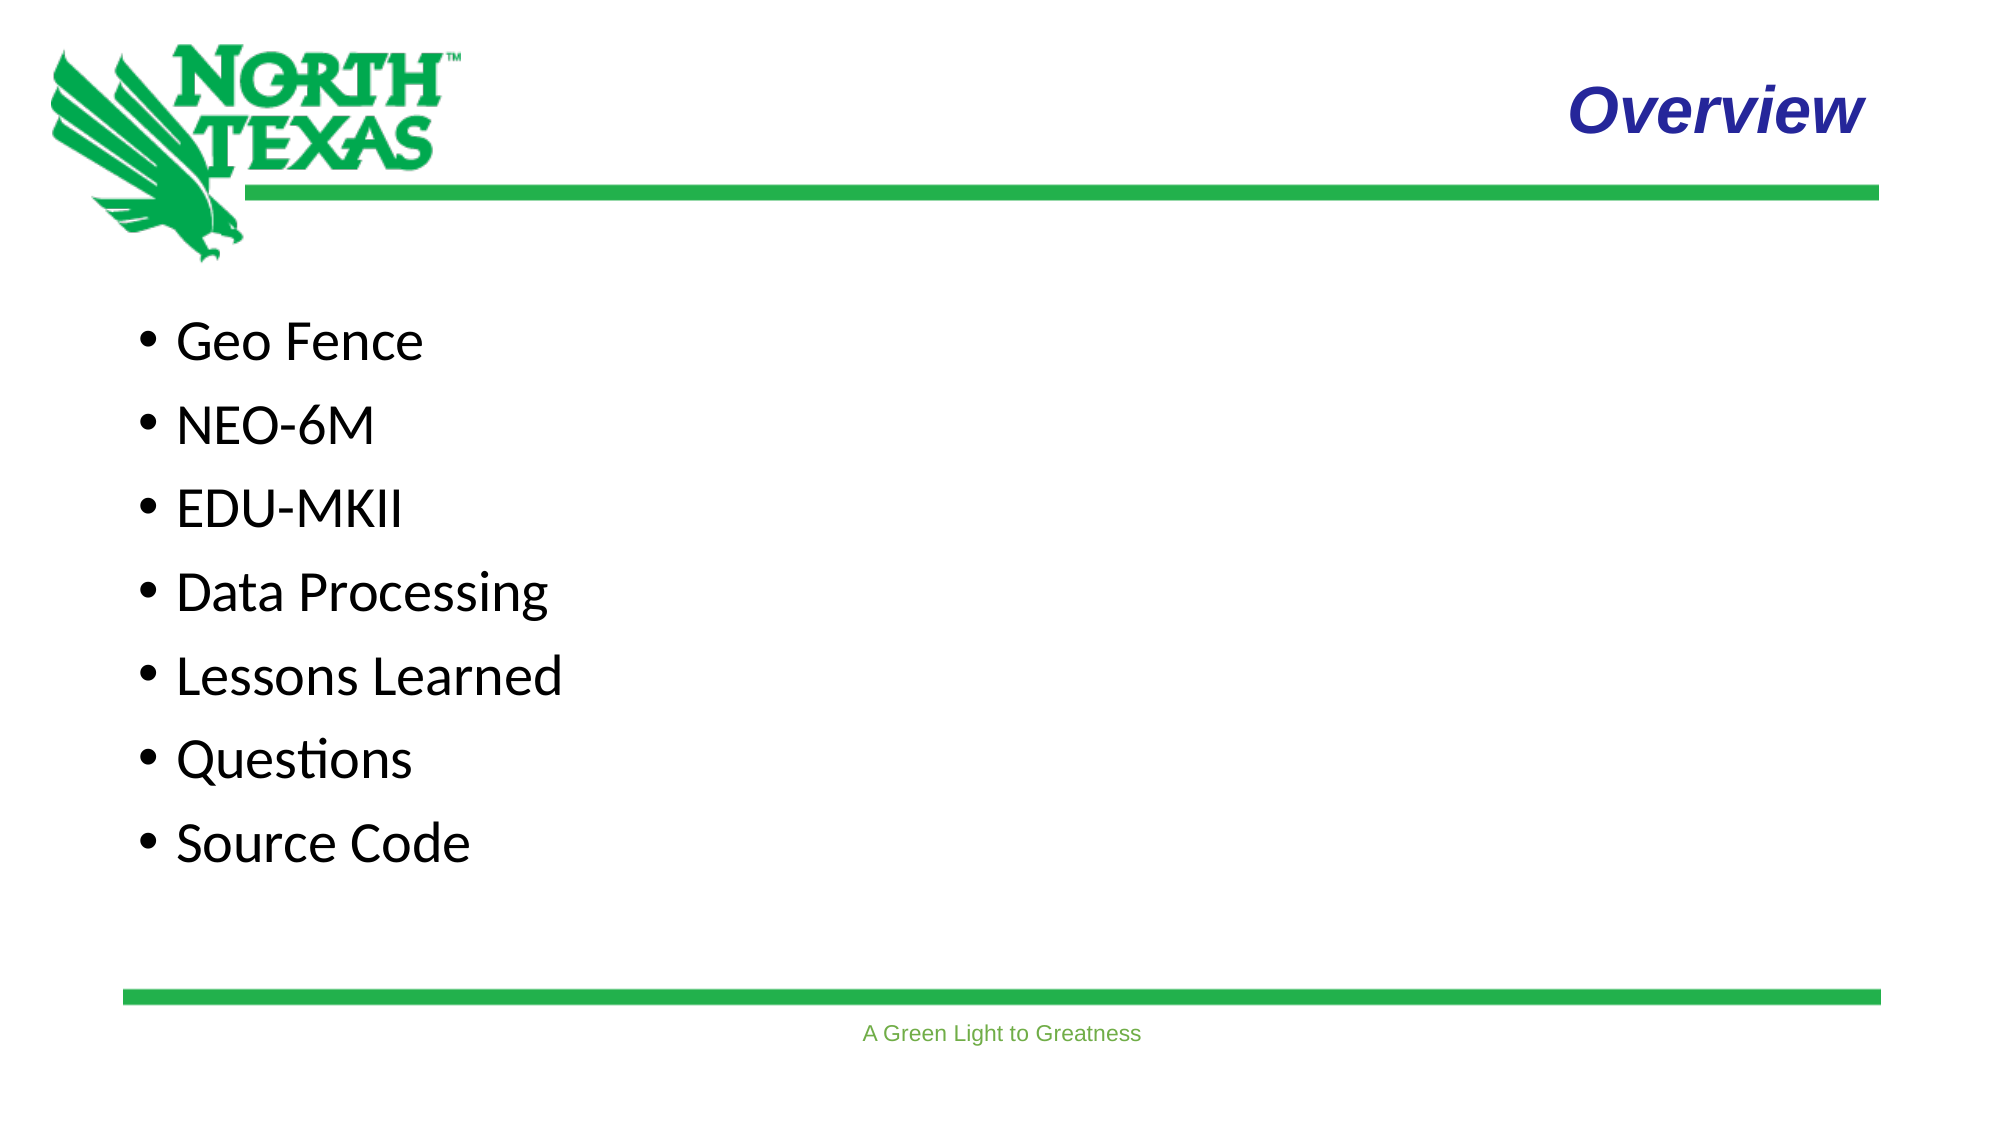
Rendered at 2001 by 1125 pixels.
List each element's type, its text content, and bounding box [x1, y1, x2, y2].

picture [51, 44, 1879, 264]
text_box Geo Fence NEO-6M EDU-MKII Data Processing Lessons Learned Questions Source Code [123, 241, 1879, 958]
text_box A Green Light to Greatness [2, 1014, 2000, 1054]
text_box Overview [483, 59, 1879, 154]
picture [123, 958, 1881, 1045]
